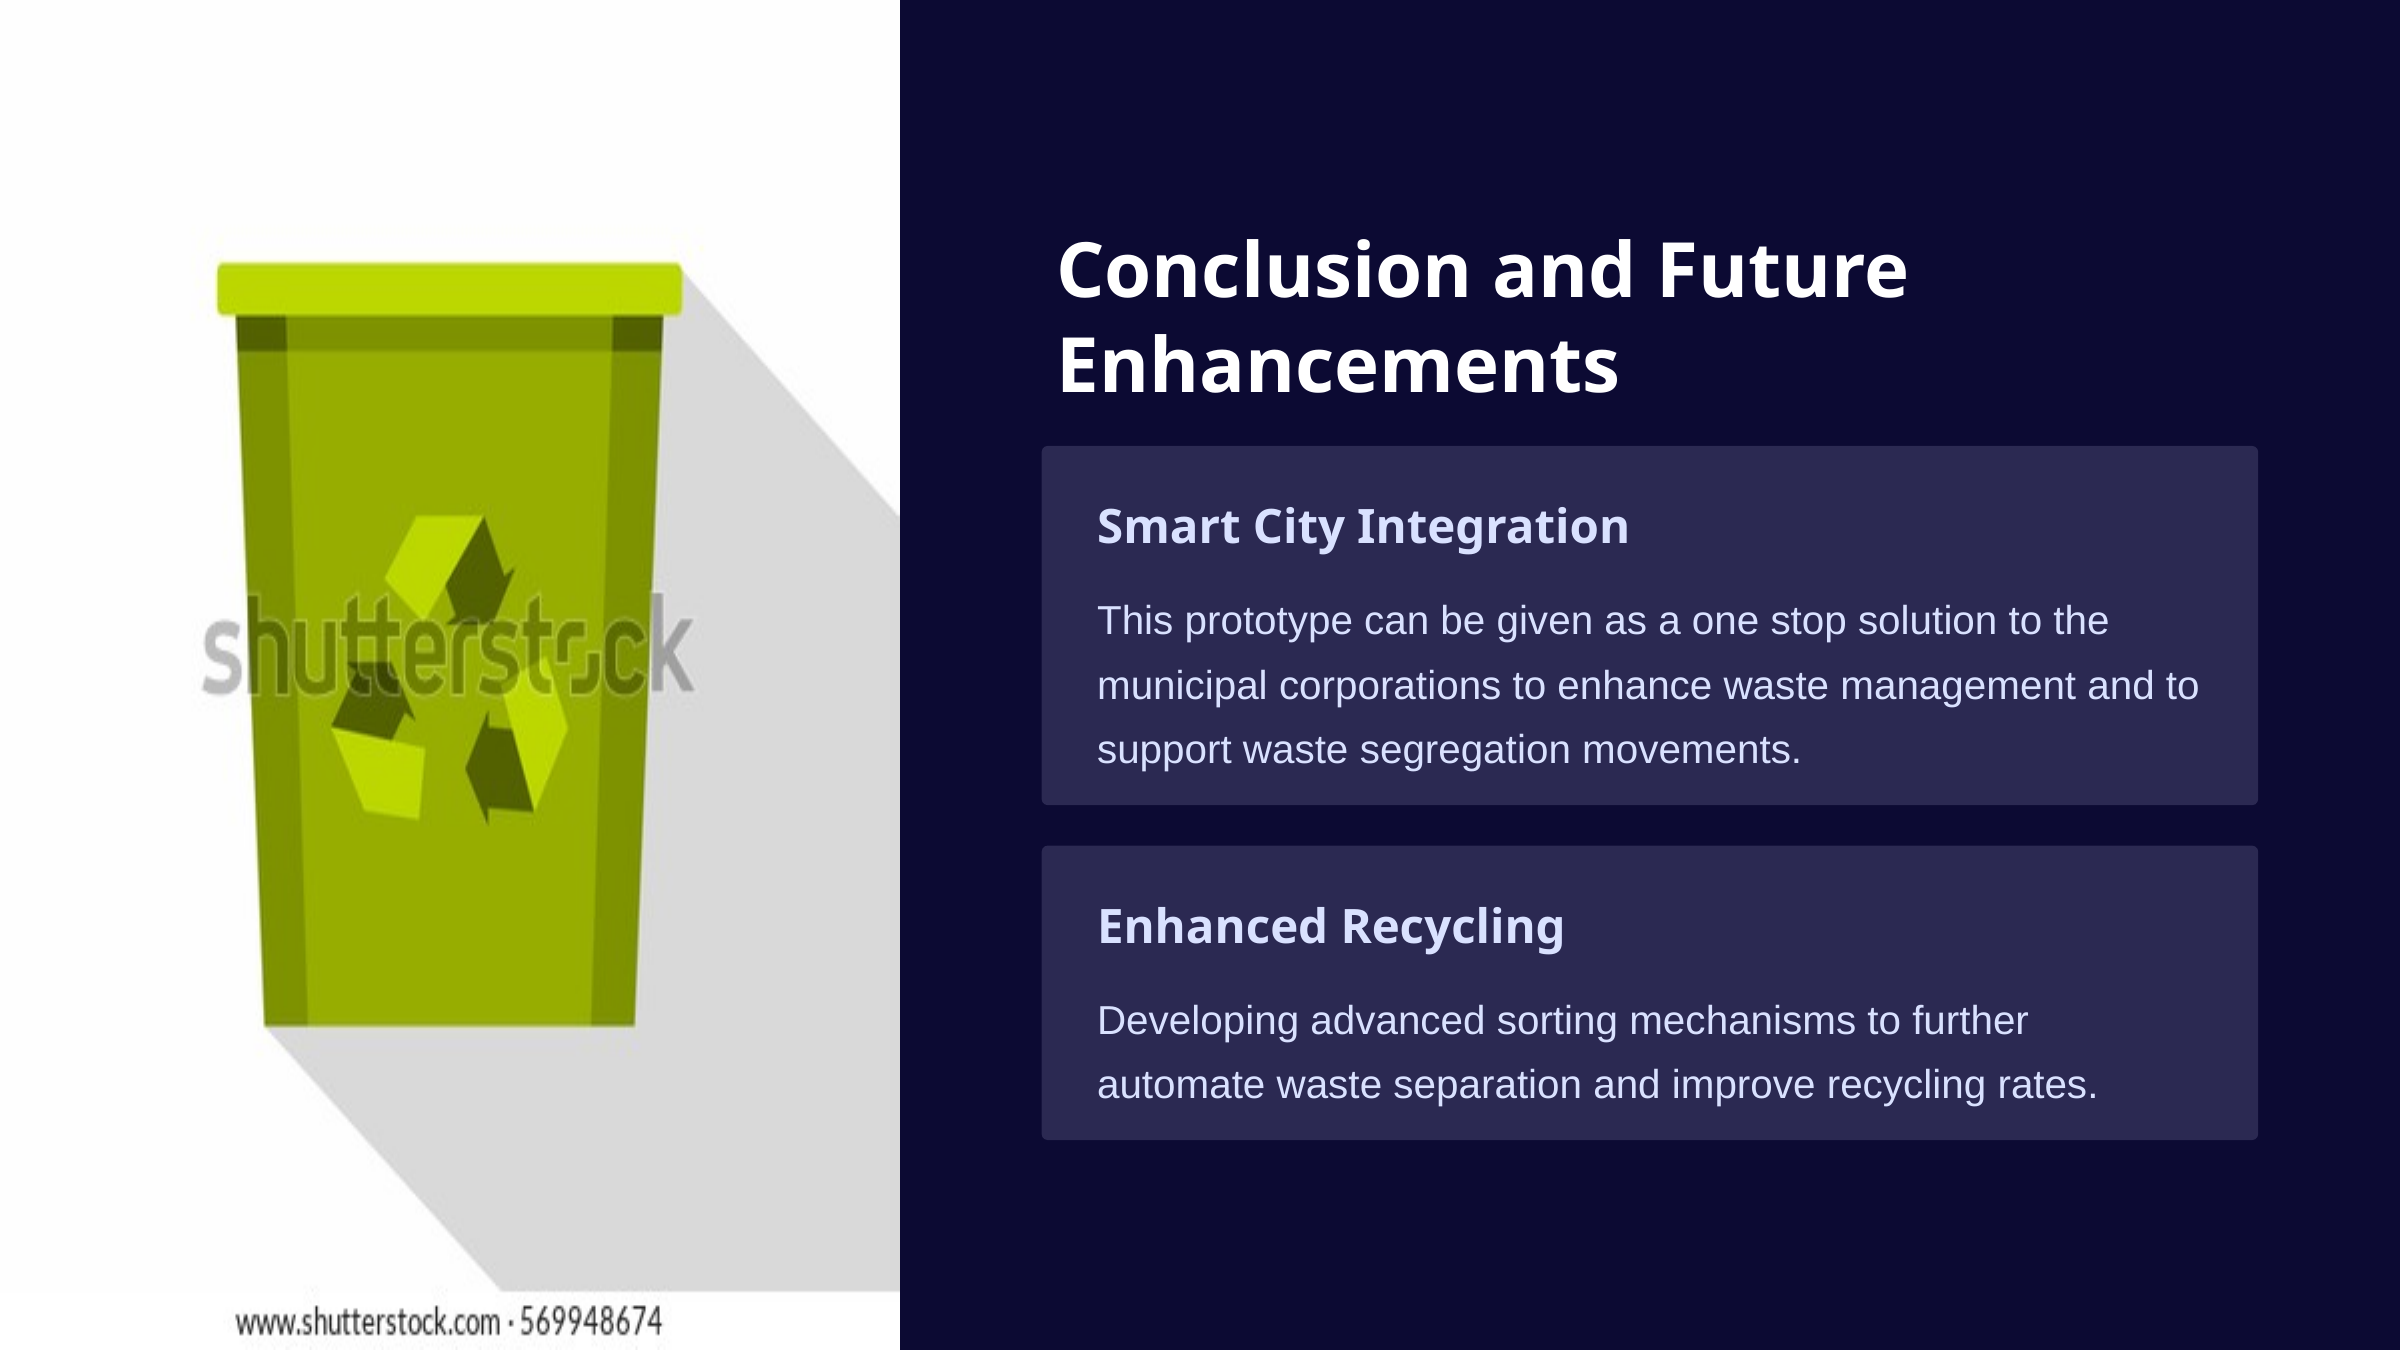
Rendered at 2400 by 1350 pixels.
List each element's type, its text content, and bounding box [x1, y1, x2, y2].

text_box This prototype can be given as a one stop solution to the municipal corporations to enhance waste management and to support waste segregation movements. [1082, 570, 2218, 765]
text_box Developing advanced sorting mechanisms to further automate waste separation and improve recycling rates. [1082, 970, 2218, 1100]
picture [0, 0, 900, 1350]
text_box [1041, 845, 2259, 1141]
text_box Conclusion and Future Enhancements [1041, 209, 2259, 401]
text_box [1041, 445, 2259, 806]
text_box Enhanced Recycling [1082, 886, 1622, 946]
text_box Smart City Integration [1082, 486, 1659, 546]
text_box [900, 0, 2400, 1350]
